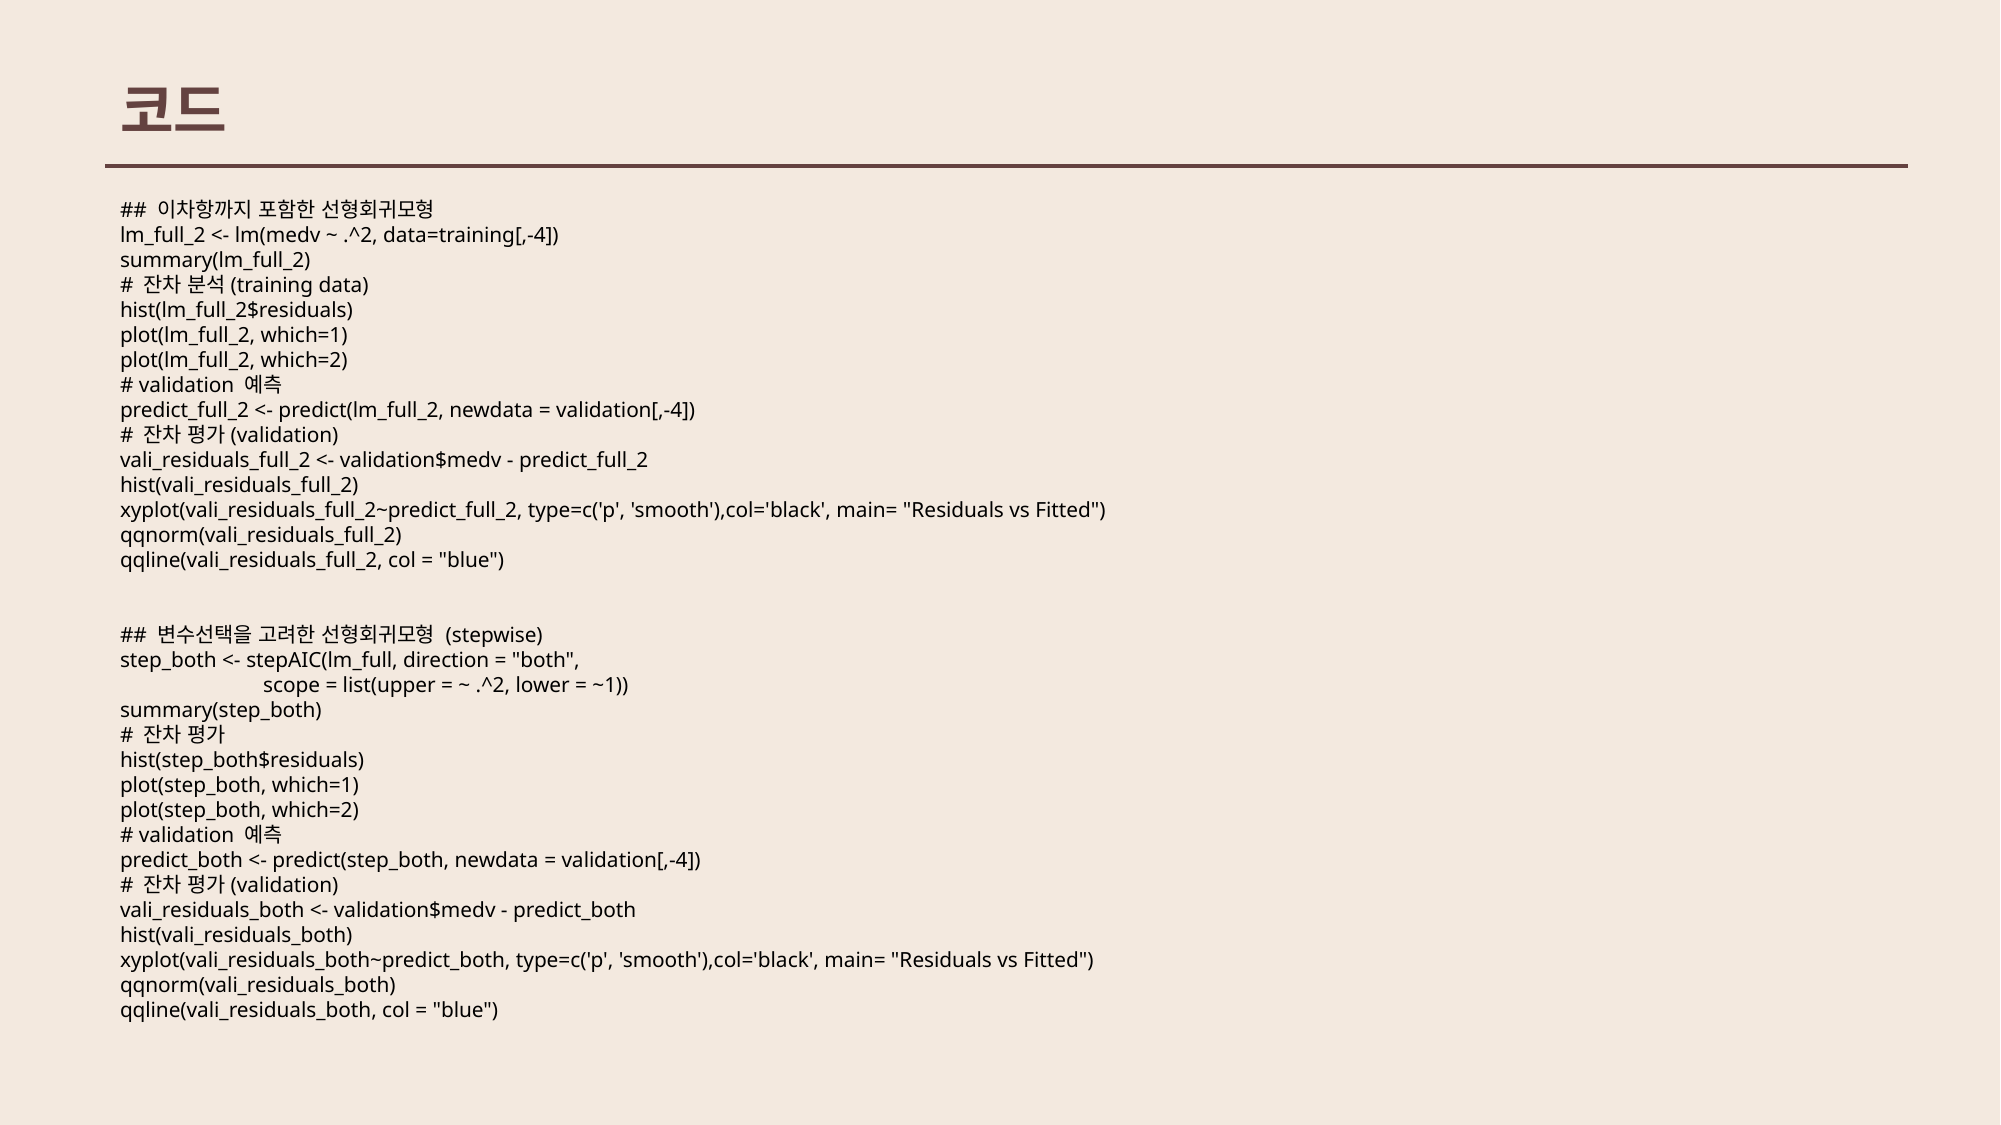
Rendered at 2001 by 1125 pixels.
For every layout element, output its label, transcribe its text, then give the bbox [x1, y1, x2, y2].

text_box ## 이차항까지 포함한 선형회귀모형 lm_full_2 <- lm(medv ~ .^2, data=training[,-4]) summary(lm_full_2) # 잔차 분석(training data) hist(lm_full_2$residuals) plot(lm_full_2, which=1) plot(lm_full_2, which=2) # validation 예측 predict_full_2 <- predict(lm_full_2, newdata = validation[,-4]) # 잔차 평가(validation) vali_residuals_full_2 <- validation$medv - predict_full_2 hist(vali_residuals_full_2) xyplot(vali_residuals_full_2~predict_full_2, type=c('p', 'smooth'),col='black', main= "Residuals vs Fitted") qqnorm(vali_residuals_full_2) qqline(vali_residuals_full_2, col = "blue") ## 변수선택을 고려한 선형회귀모형 (stepwise) step_both <- stepAIC(lm_full, direction = "both", scope = list(upper = ~ .^2, lower = ~1)) summary(step_both) # 잔차 평가 hist(step_both$residuals) plot(step_both, which=1) plot(step_both, which=2) # validation 예측 predict_both <- predict(step_both, newdata = validation[,-4]) # 잔차 평가(validation) vali_residuals_both <- validation$medv - predict_both hist(vali_residuals_both) xyplot(vali_residuals_both~predict_both, type=c('p', 'smooth'),col='black', main= "Residuals vs Fitted") qqnorm(vali_residuals_both) qqline(vali_residuals_both, col = "blue") [105, 189, 1402, 1029]
text_box 코드 [105, 67, 1253, 152]
